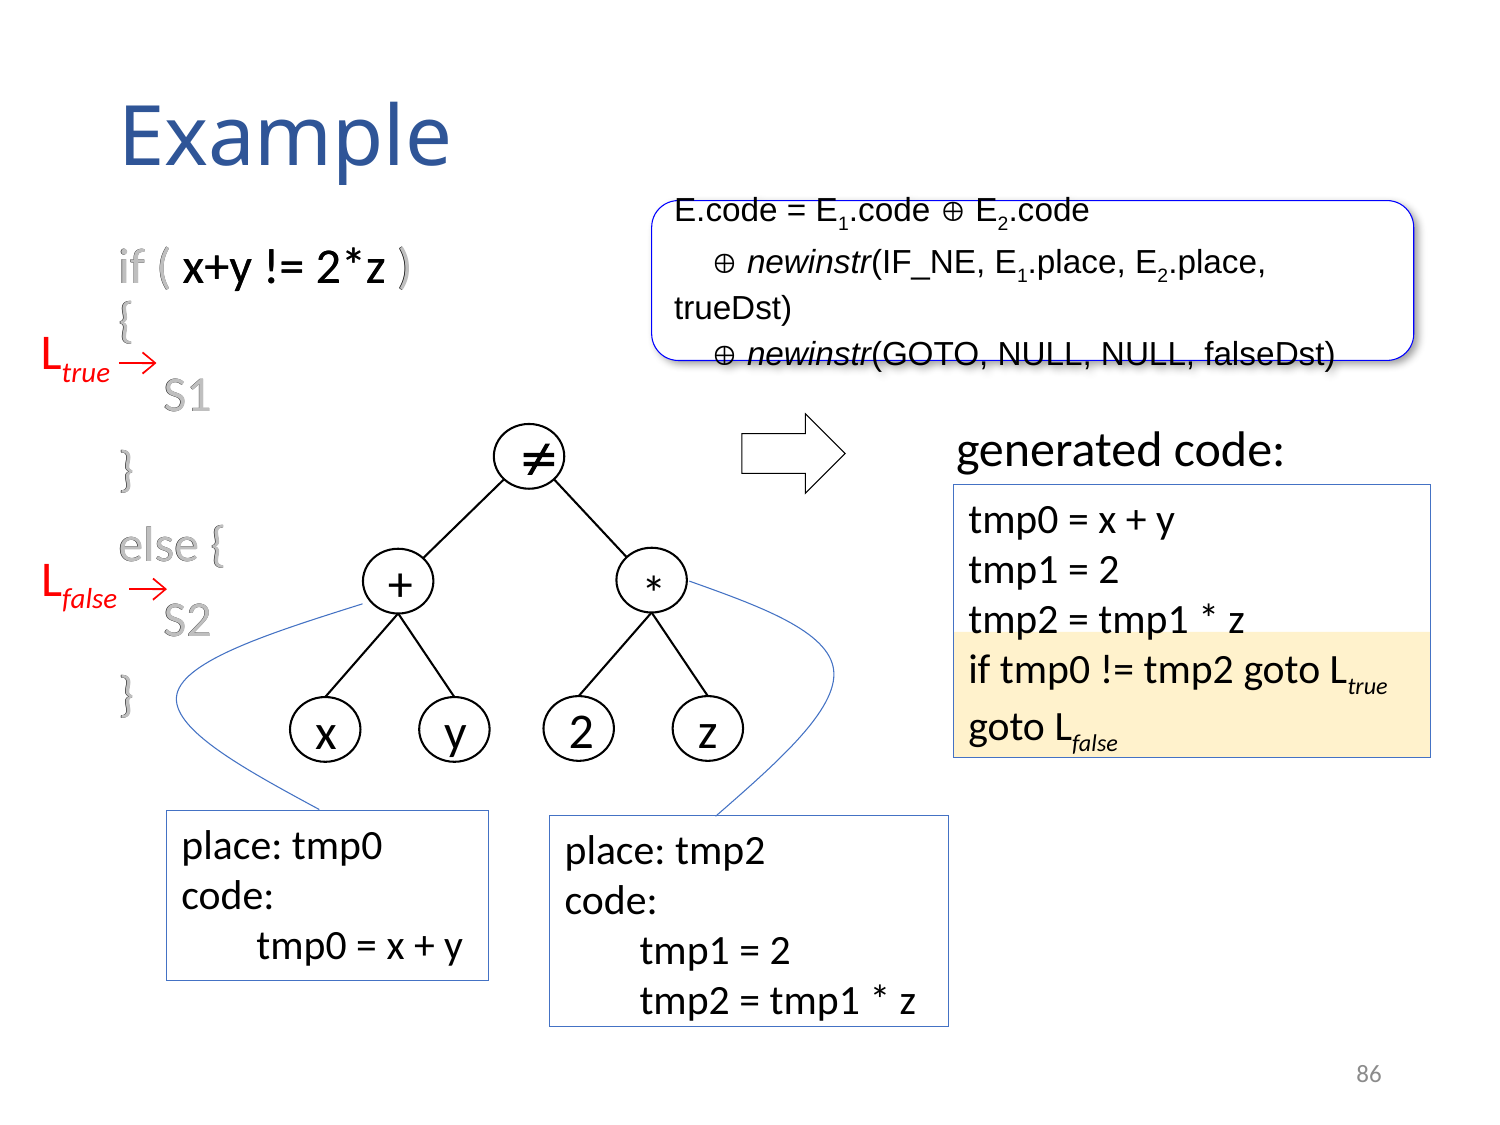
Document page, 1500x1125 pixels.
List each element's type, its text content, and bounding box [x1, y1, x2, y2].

text_box Lfalse [26, 538, 133, 622]
text_box [689, 580, 835, 817]
text_box place: tmp0 code: tmp0 = x + y [166, 810, 489, 981]
text_box z [672, 697, 709, 762]
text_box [651, 612, 708, 697]
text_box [553, 479, 627, 558]
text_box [578, 612, 651, 697]
text_box place: tmp2 code: tmp1 = 2 tmp2 = tmp1 * z [549, 815, 949, 1027]
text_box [325, 613, 398, 698]
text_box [398, 613, 455, 698]
text_box 2 [542, 695, 615, 762]
slide_number 86 [1059, 1042, 1397, 1103]
title Example [103, 59, 1397, 218]
text_box y [418, 696, 491, 763]
text_box [175, 615, 343, 810]
text_box + [362, 548, 434, 613]
text_box * [615, 547, 688, 612]
text_box E.code = E1.code  E2.code  newinstr(if_ne, E1.place, E2.place, trueDst)  newinstr(goto, NULL, NULL, falseDst) [651, 200, 1415, 362]
text_box tmp0 = x + y tmp1 = 2 tmp2 = tmp1 * z if tmp0 != tmp2 goto Ltrue goto Lfalse [953, 484, 1431, 758]
text_box [741, 412, 846, 495]
text_box  [493, 423, 565, 490]
text_box x [330, 700, 362, 763]
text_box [423, 479, 505, 559]
text_box [331, 603, 363, 613]
text_box generated code: [941, 409, 1301, 485]
text_box if ( x+y != 2*z ) { S1 } else { S2 } [103, 232, 443, 738]
text_box Ltrue [25, 312, 126, 396]
